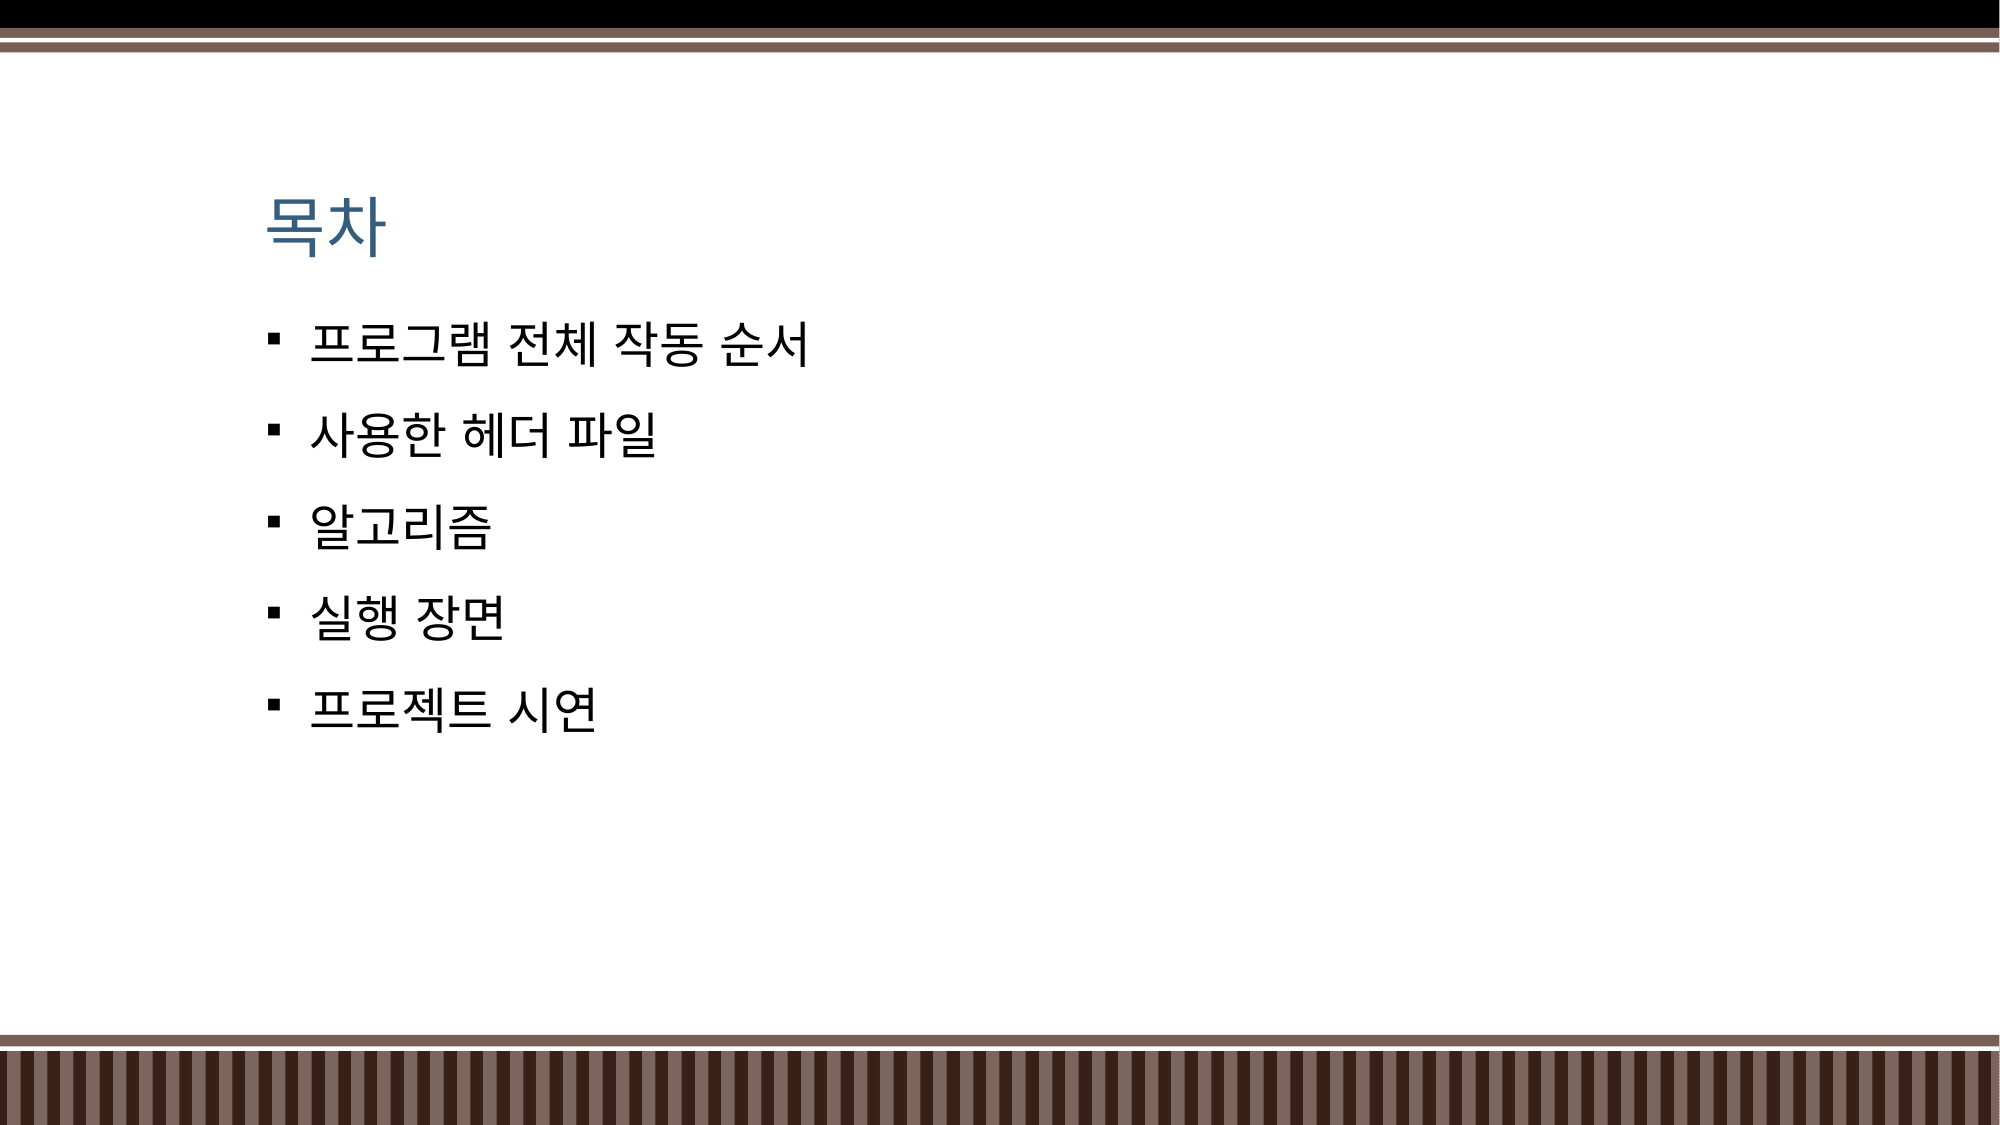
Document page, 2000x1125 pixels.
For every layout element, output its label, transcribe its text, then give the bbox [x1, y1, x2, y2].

title 목차 [249, 99, 1750, 275]
list 프로그램 전체 작동 순서 사용한 헤더 파일 알고리즘 실행 장면 프로젝트 시연 [249, 312, 1750, 920]
